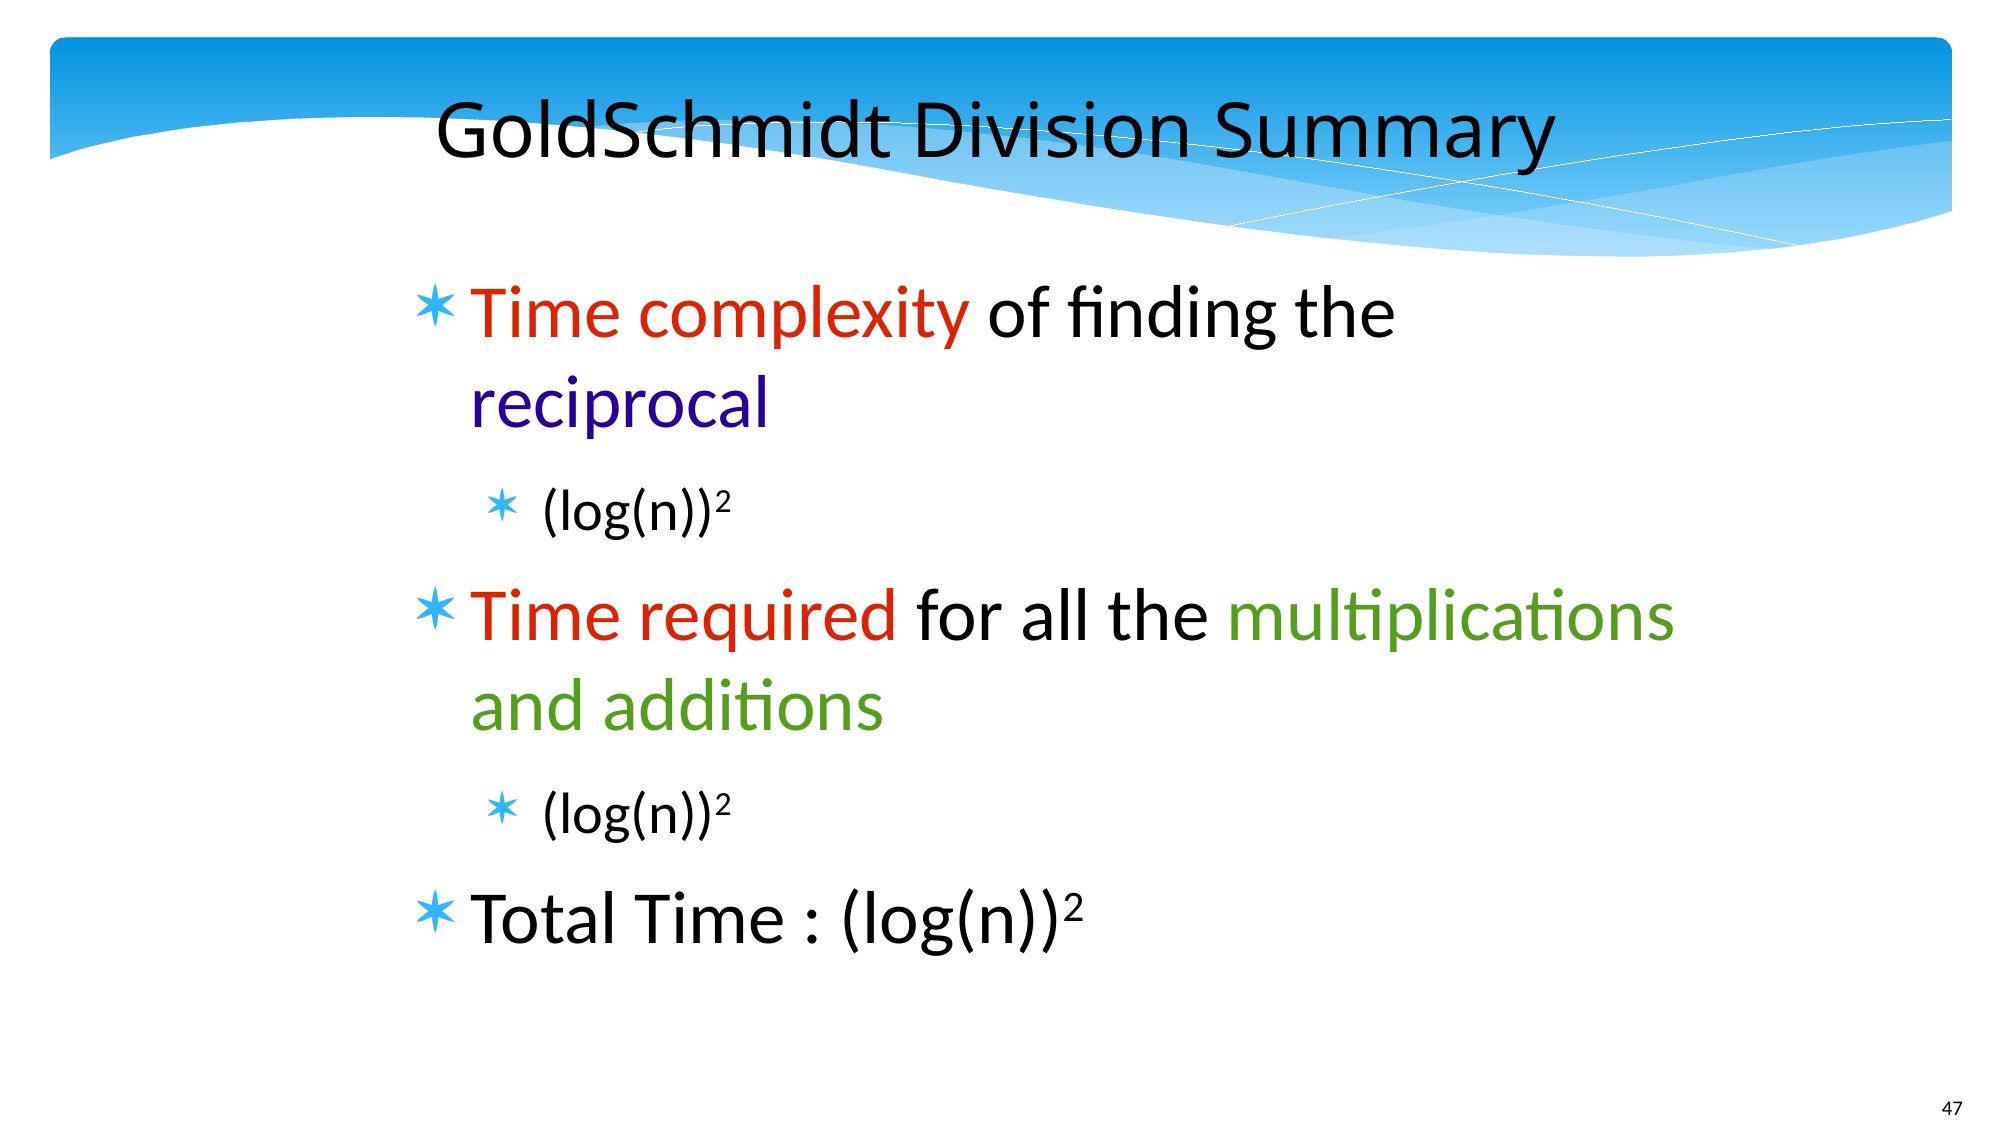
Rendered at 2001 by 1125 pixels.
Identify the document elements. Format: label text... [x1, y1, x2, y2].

title GoldSchmidt Division Summary [387, 50, 1605, 204]
list Time complexity of finding the reciprocal (log(n))2 Time required for all the multiplications and additions (log(n))2 Total Time : (log(n))2 [399, 262, 1713, 963]
